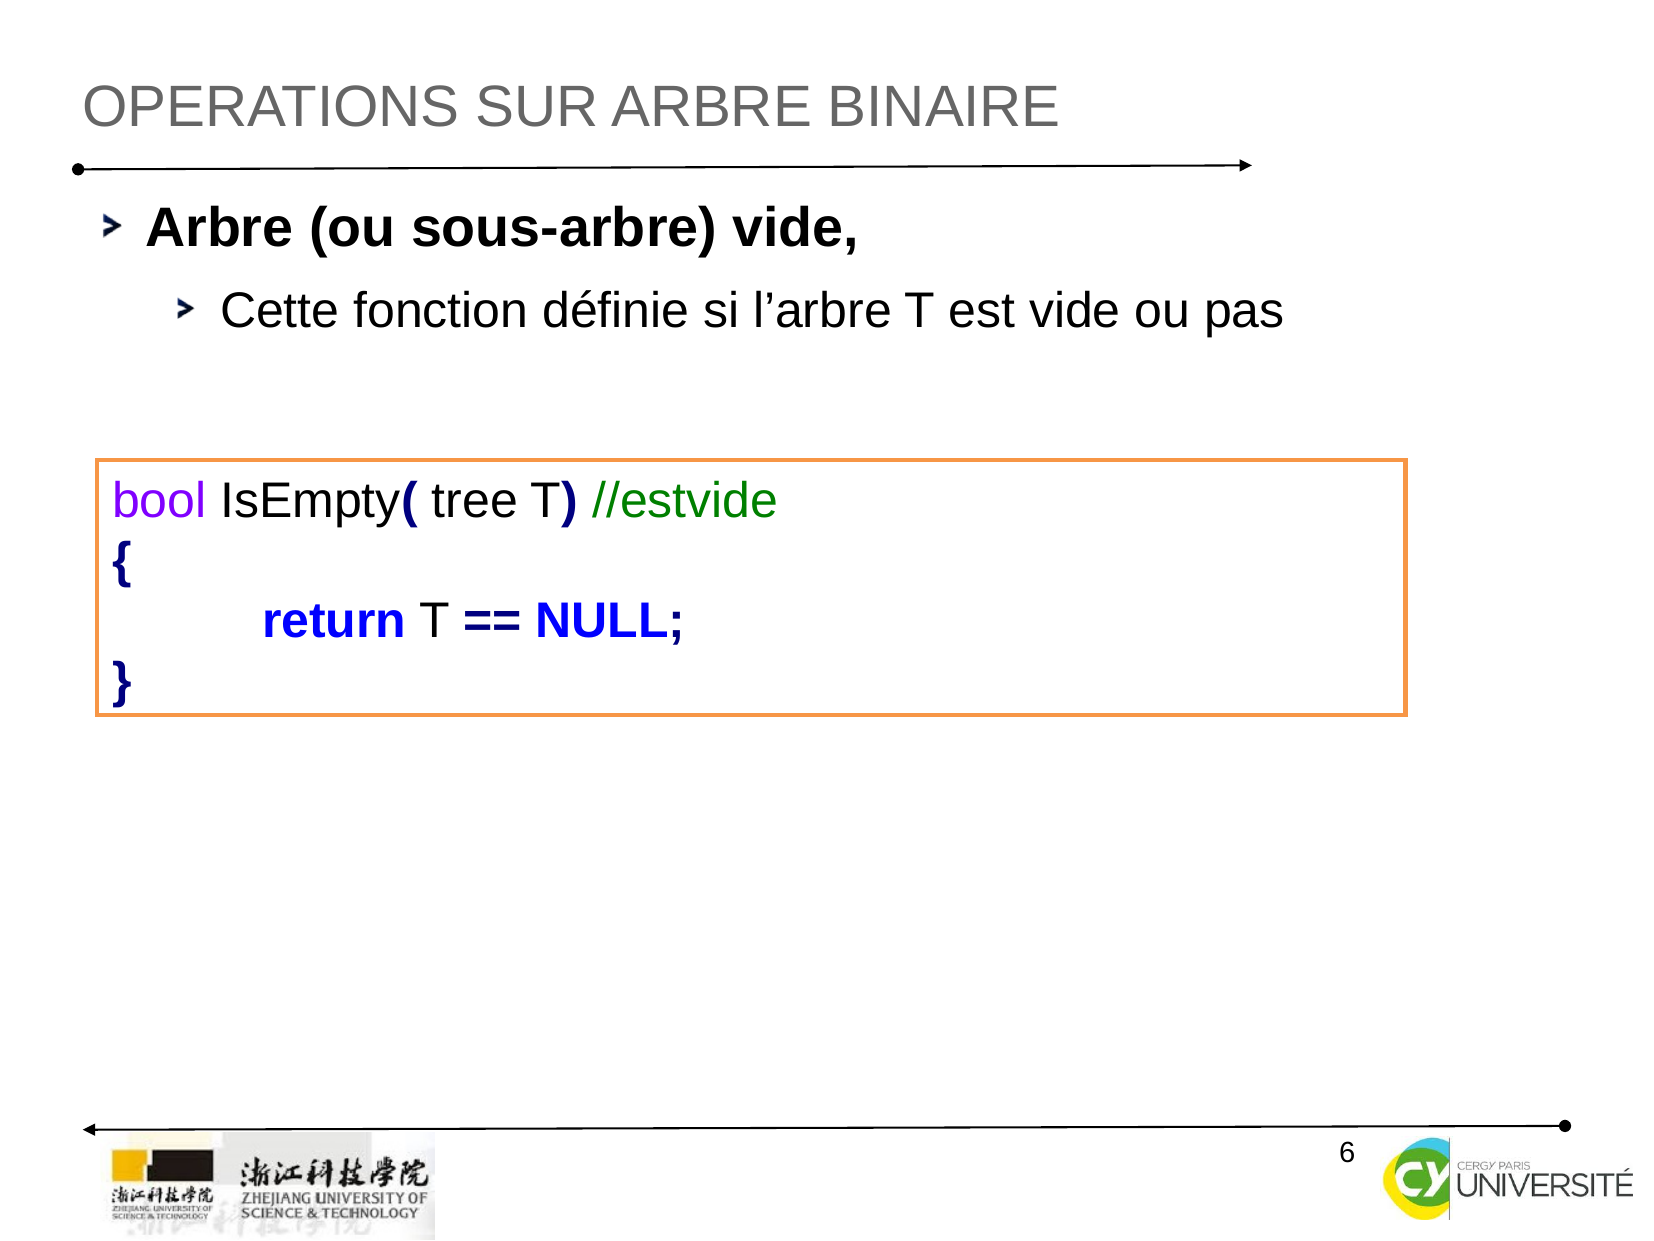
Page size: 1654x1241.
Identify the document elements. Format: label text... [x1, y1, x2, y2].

picture [167, 289, 203, 325]
text_box Arbre (ou sous-arbre) vide, Cette fonction définie si l’arbre T est vide ou pas [74, 190, 1557, 1169]
picture [1380, 1136, 1633, 1220]
picture [100, 1169, 435, 1240]
text_box bool IsEmpty( tree T) //estvide { return T == NULL; } [95, 458, 1408, 717]
text_box Operations sur arbre binaire [82, 49, 1571, 158]
picture [92, 204, 131, 244]
